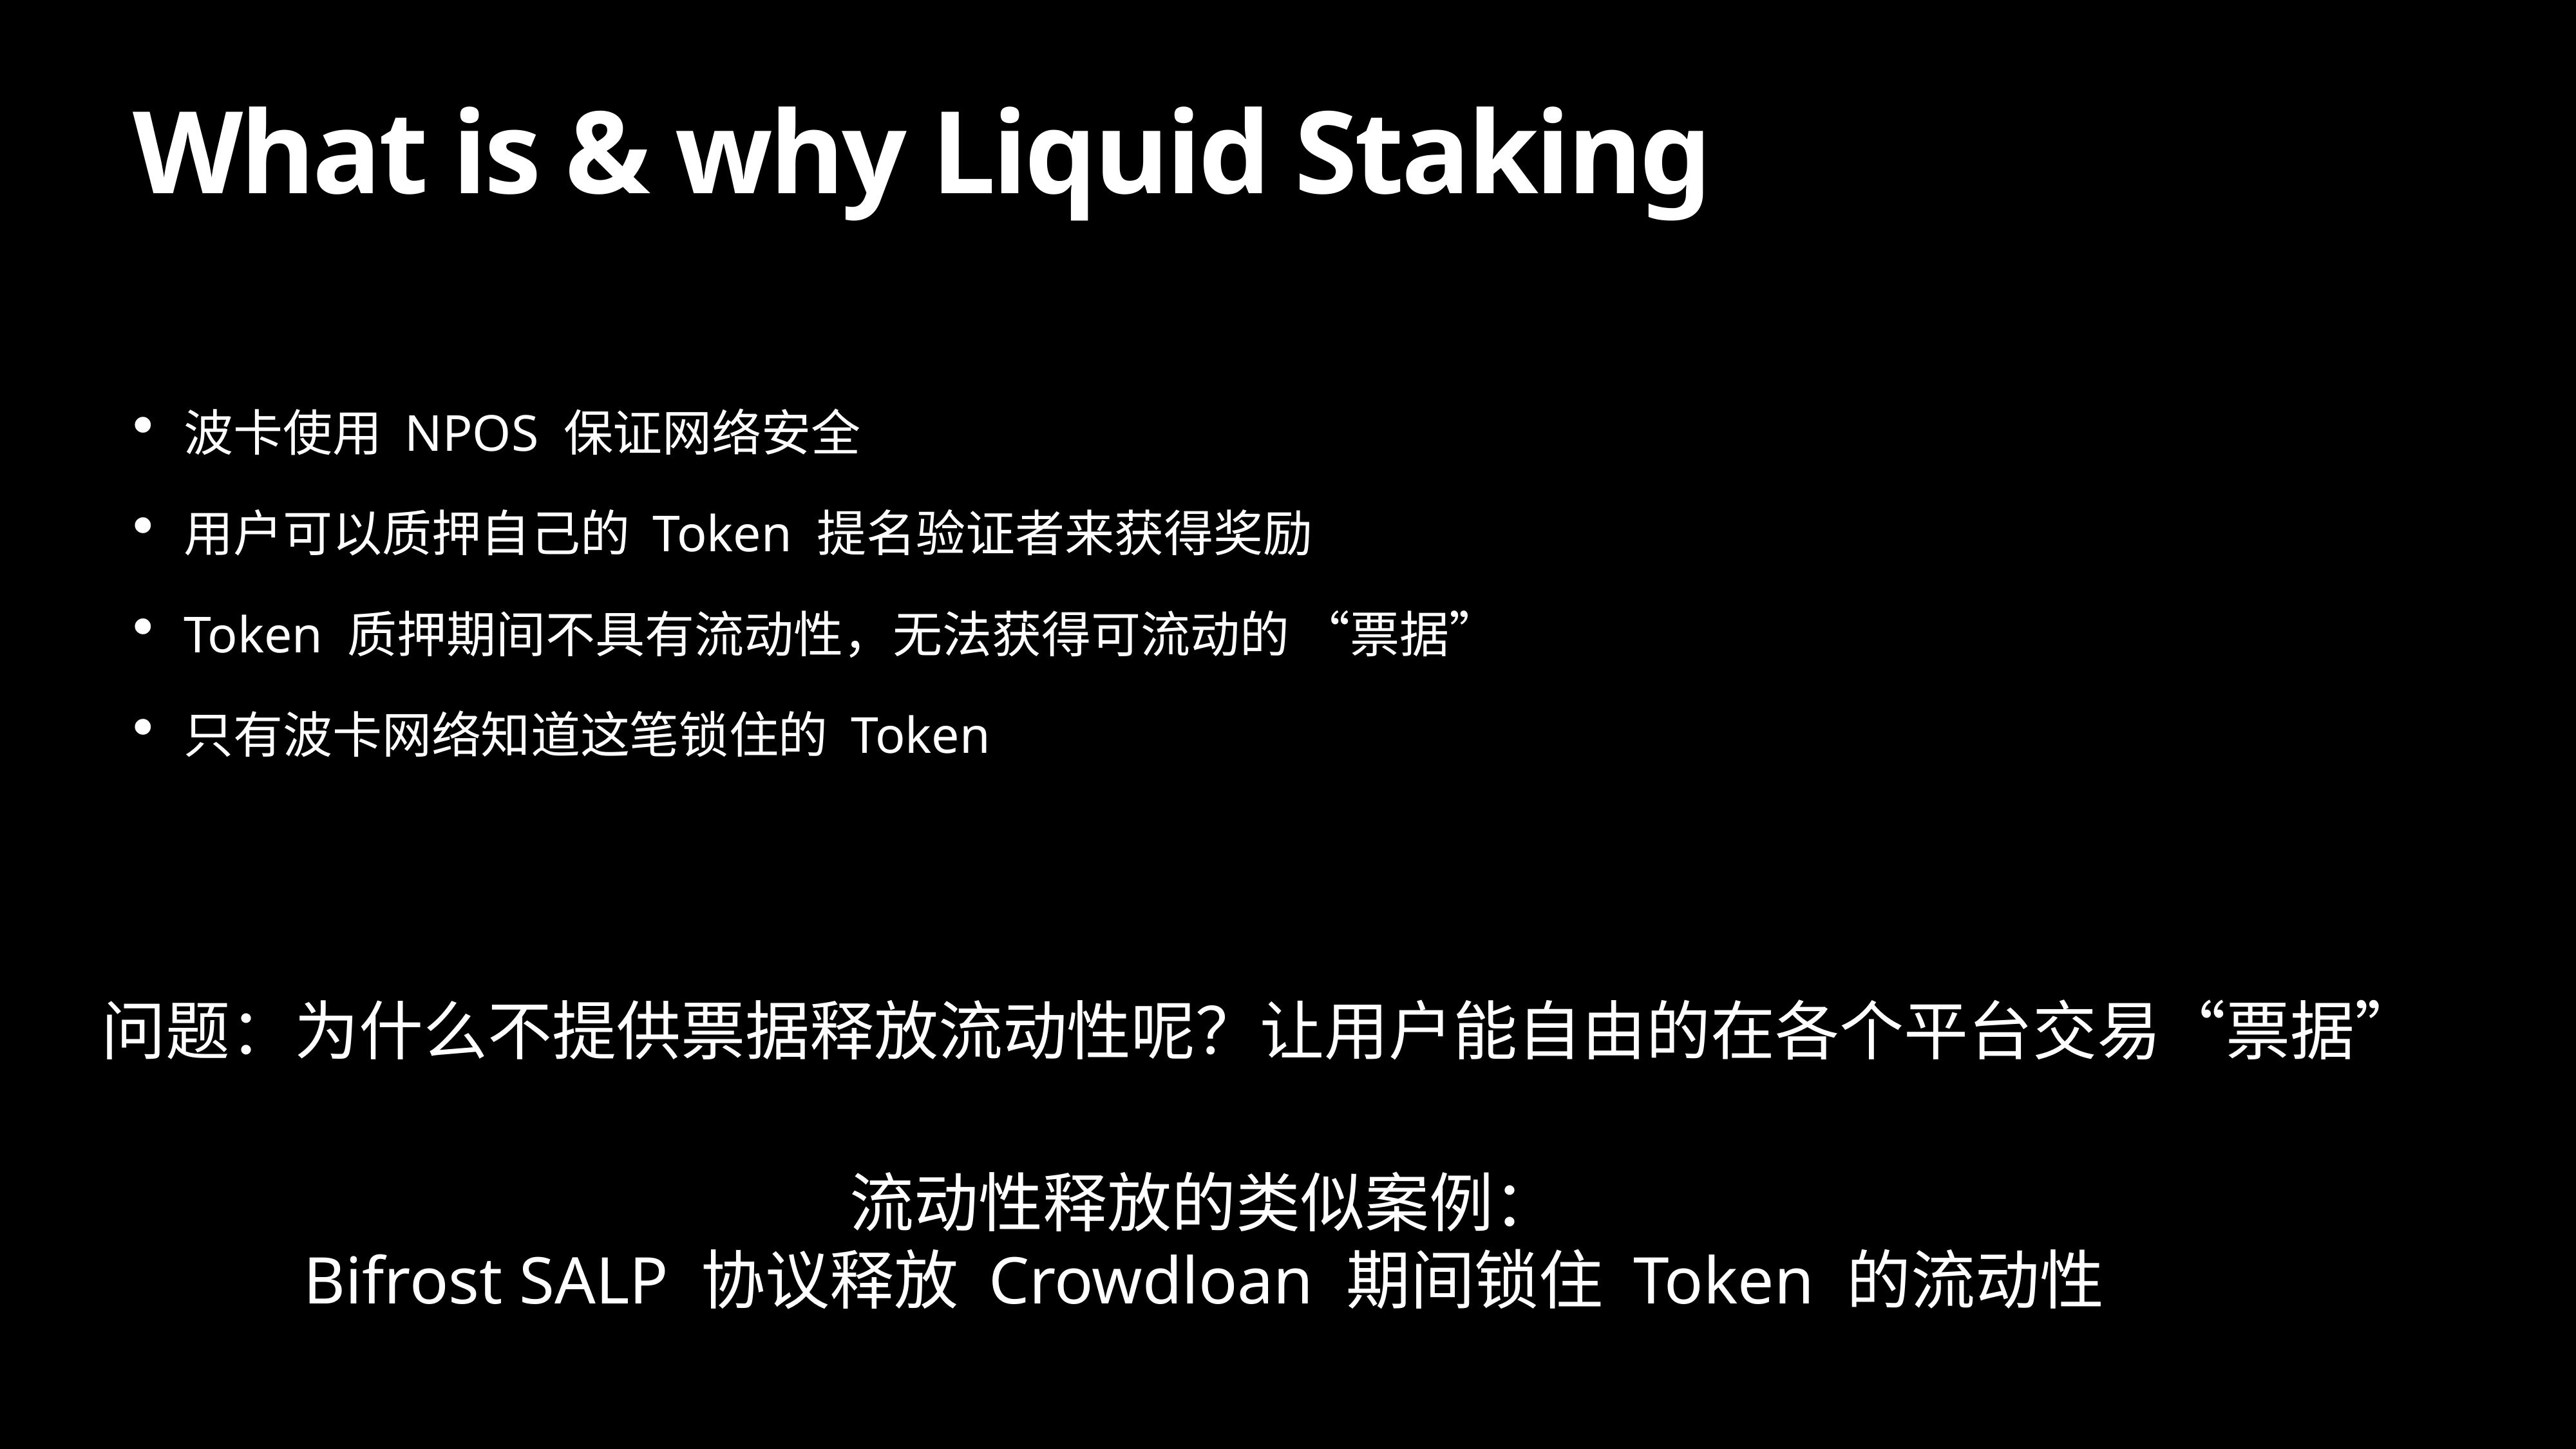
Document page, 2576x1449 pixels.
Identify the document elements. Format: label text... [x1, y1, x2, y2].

title What is & why Liquid Staking [127, 100, 2449, 252]
text_box 流动性释放的类似案例： Bifrost SALP 协议释放 Crowdloan 期间锁住 Token 的流动性 [298, 1157, 2110, 1322]
list 波卡使用 NPOS 保证网络安全 用户可以质押自己的 Token 提名验证者来获得奖励 Token 质押期间不具有流动性，无法获得可流动的 “票据” 只有波卡网络知道这笔锁住的 Token [127, 402, 2449, 828]
text_box 问题：为什么不提供票据释放流动性呢？让用户能自由的在各个平台交易“票据” [95, 984, 2425, 1073]
